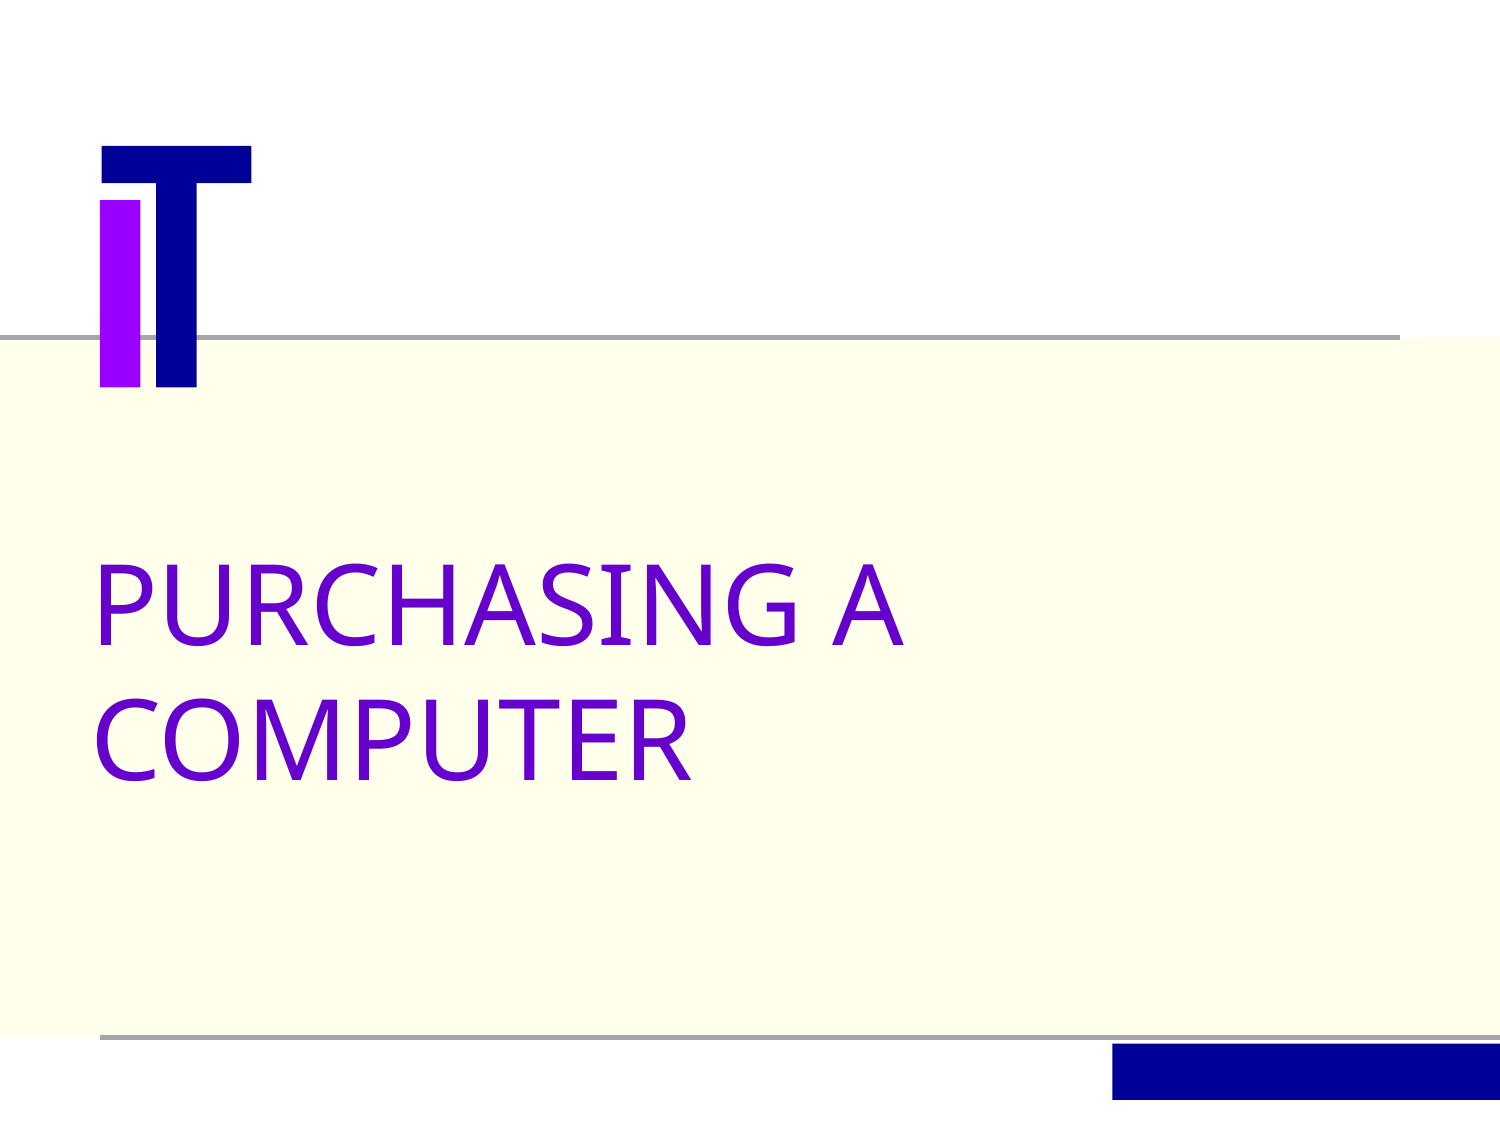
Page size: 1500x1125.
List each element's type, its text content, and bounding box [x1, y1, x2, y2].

subtitle PURCHASING A COMPUTER [75, 525, 1350, 975]
